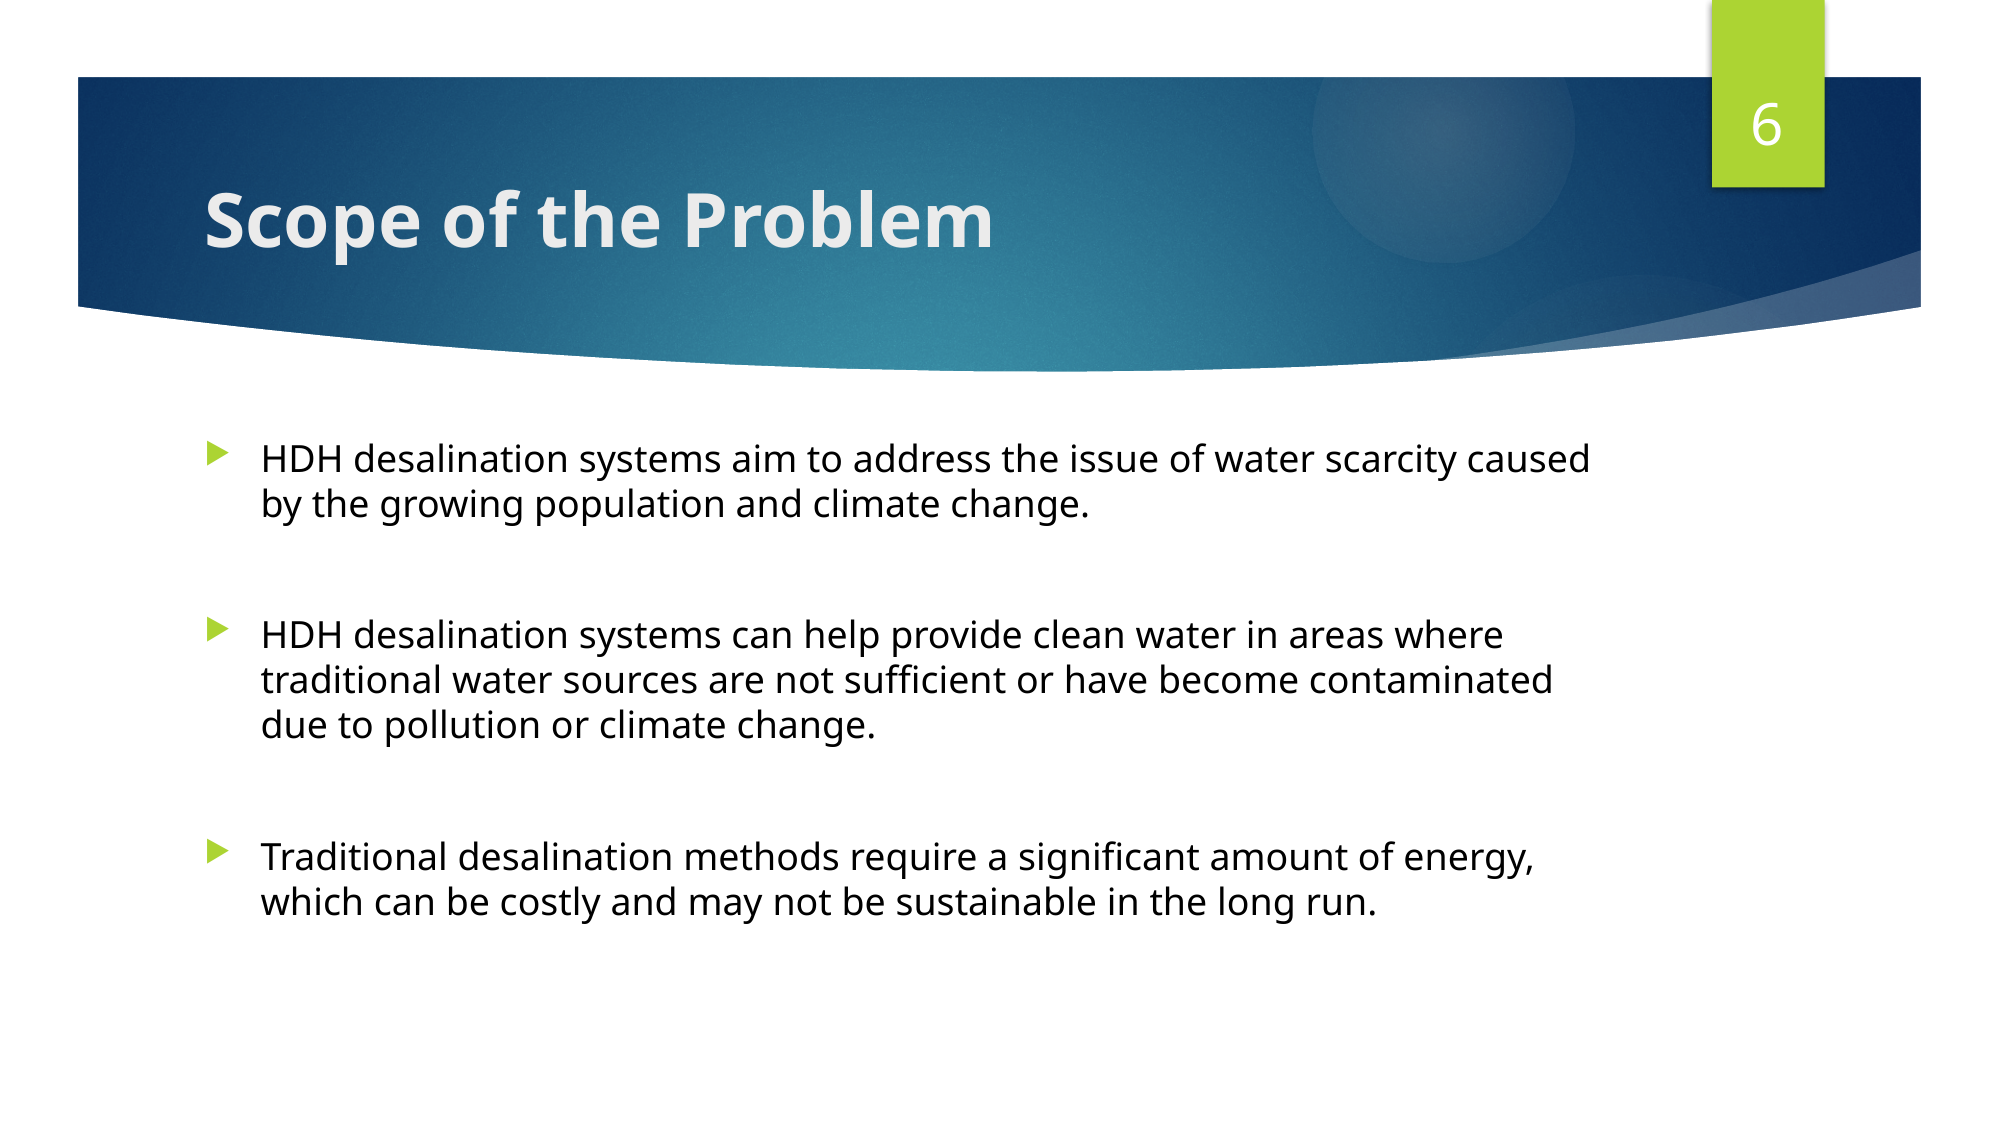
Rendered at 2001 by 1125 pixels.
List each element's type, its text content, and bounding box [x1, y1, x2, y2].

slide_number 6 [1698, 48, 1836, 175]
title Scope of the Problem [189, 159, 1627, 276]
list HDH desalination systems aim to address the issue of water scarcity caused by the growing population and climate change. HDH desalination systems can help provide clean water in areas where traditional water sources are not sufficient or have become contaminated due to pollution or climate change. Traditional desalination methods require a significant amount of energy, which can be costly and may not be sustainable in the long run. [189, 427, 1627, 988]
